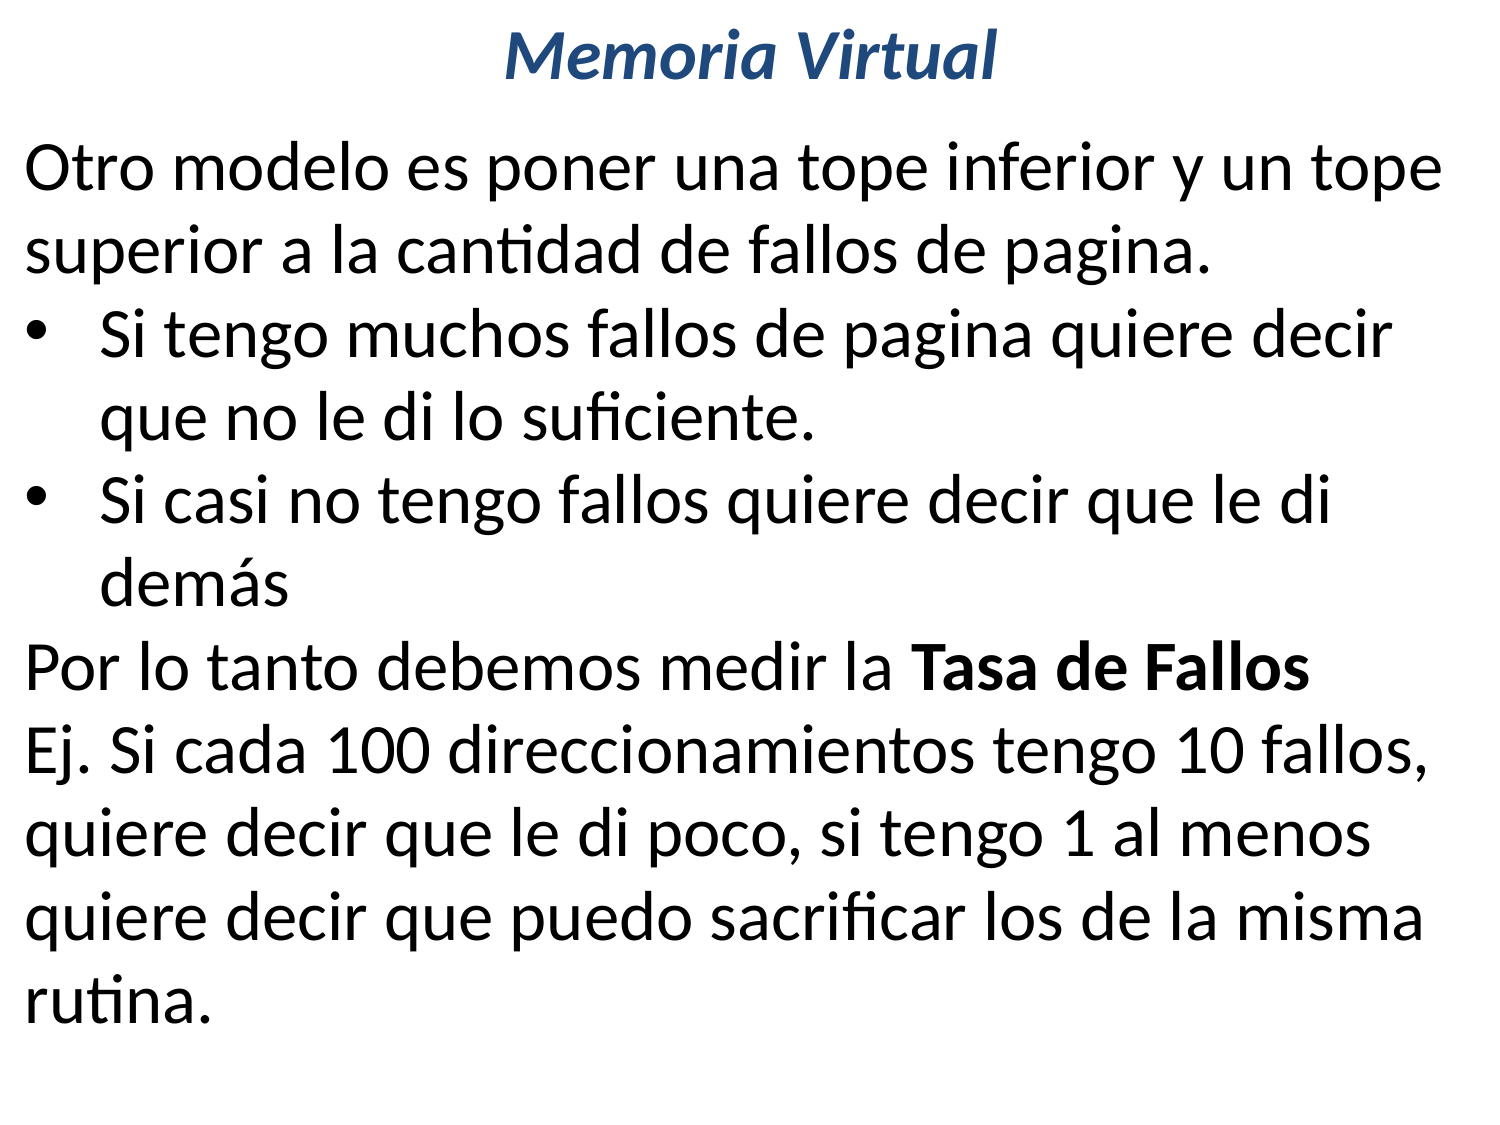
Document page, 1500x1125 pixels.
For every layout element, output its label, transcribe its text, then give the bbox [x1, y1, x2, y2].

title Memoria Virtual [21, 0, 1498, 102]
list Otro modelo es poner una tope inferior y un tope superior a la cantidad de fallos de pagina. Si tengo muchos fallos de pagina quiere decir que no le di lo suficiente. Si casi no tengo fallos quiere decir que le di demás Por lo tanto debemos medir la Tasa de Fallos Ej. Si cada 100 direccionamientos tengo 10 fallos, quiere decir que le di poco, si tengo 1 al menos quiere decir que puedo sacrificar los de la misma rutina. [0, 113, 1500, 1125]
